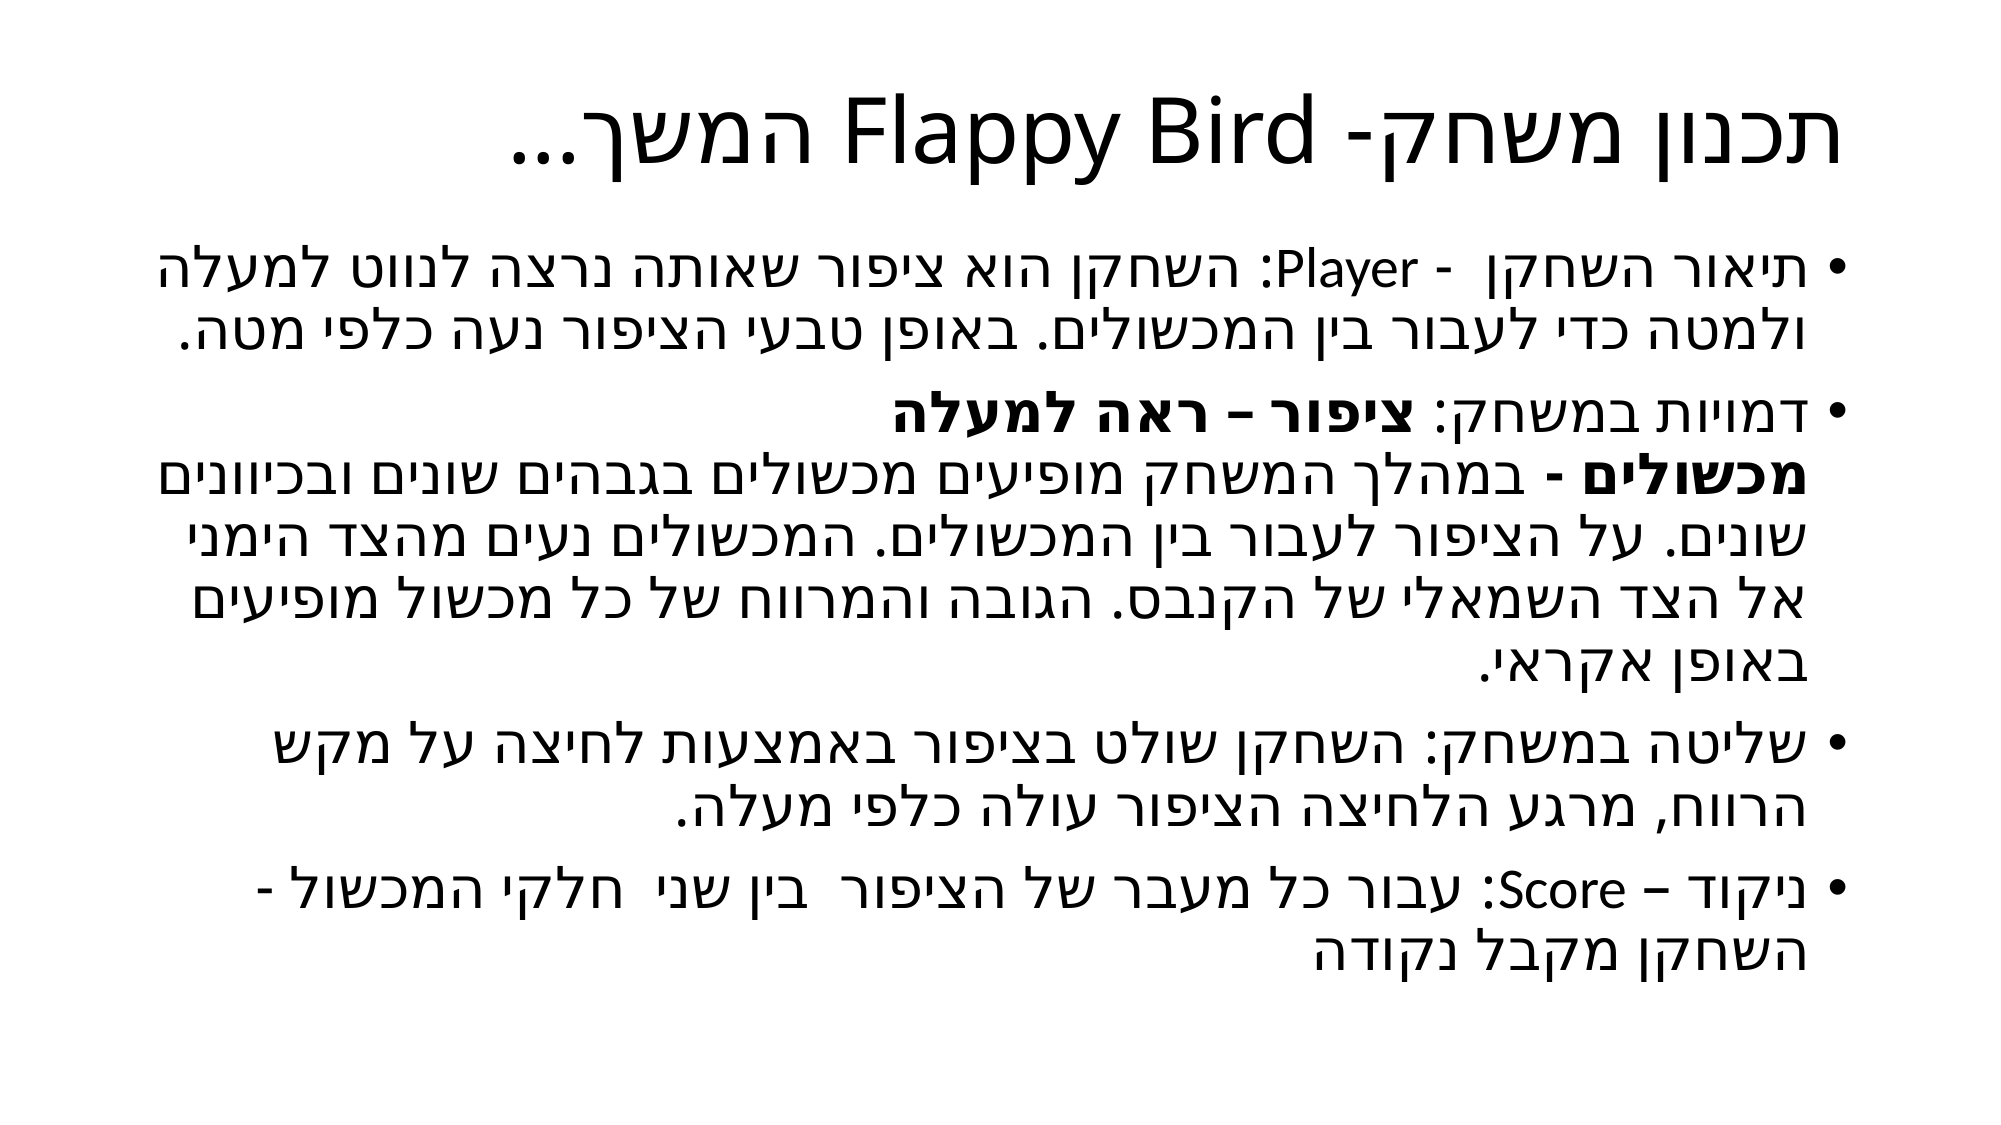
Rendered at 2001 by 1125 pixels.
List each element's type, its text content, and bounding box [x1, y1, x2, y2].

title תכנון משחק- Flappy Bird המשך... [137, 59, 1863, 208]
list תיאור השחקן - Player: השחקן הוא ציפור שאותה נרצה לנווט למעלה ולמטה כדי לעבור בין המכשולים. באופן טבעי הציפור נעה כלפי מטה. דמויות במשחק: ציפור – ראה למעלה מכשולים - במהלך המשחק מופיעים מכשולים בגבהים שונים ובכיוונים שונים. על הציפור לעבור בין המכשולים. המכשולים נעים מהצד הימני אל הצד השמאלי של הקנבס. הגובה והמרווח של כל מכשול מופיעים באופן אקראי. שליטה במשחק: השחקן שולט בציפור באמצעות לחיצה על מקש הרווח, מרגע הלחיצה הציפור עולה כלפי מעלה. ניקוד – Score: עבור כל מעבר של הציפור בין שני חלקי המכשול - השחקן מקבל נקודה [137, 230, 1863, 1014]
